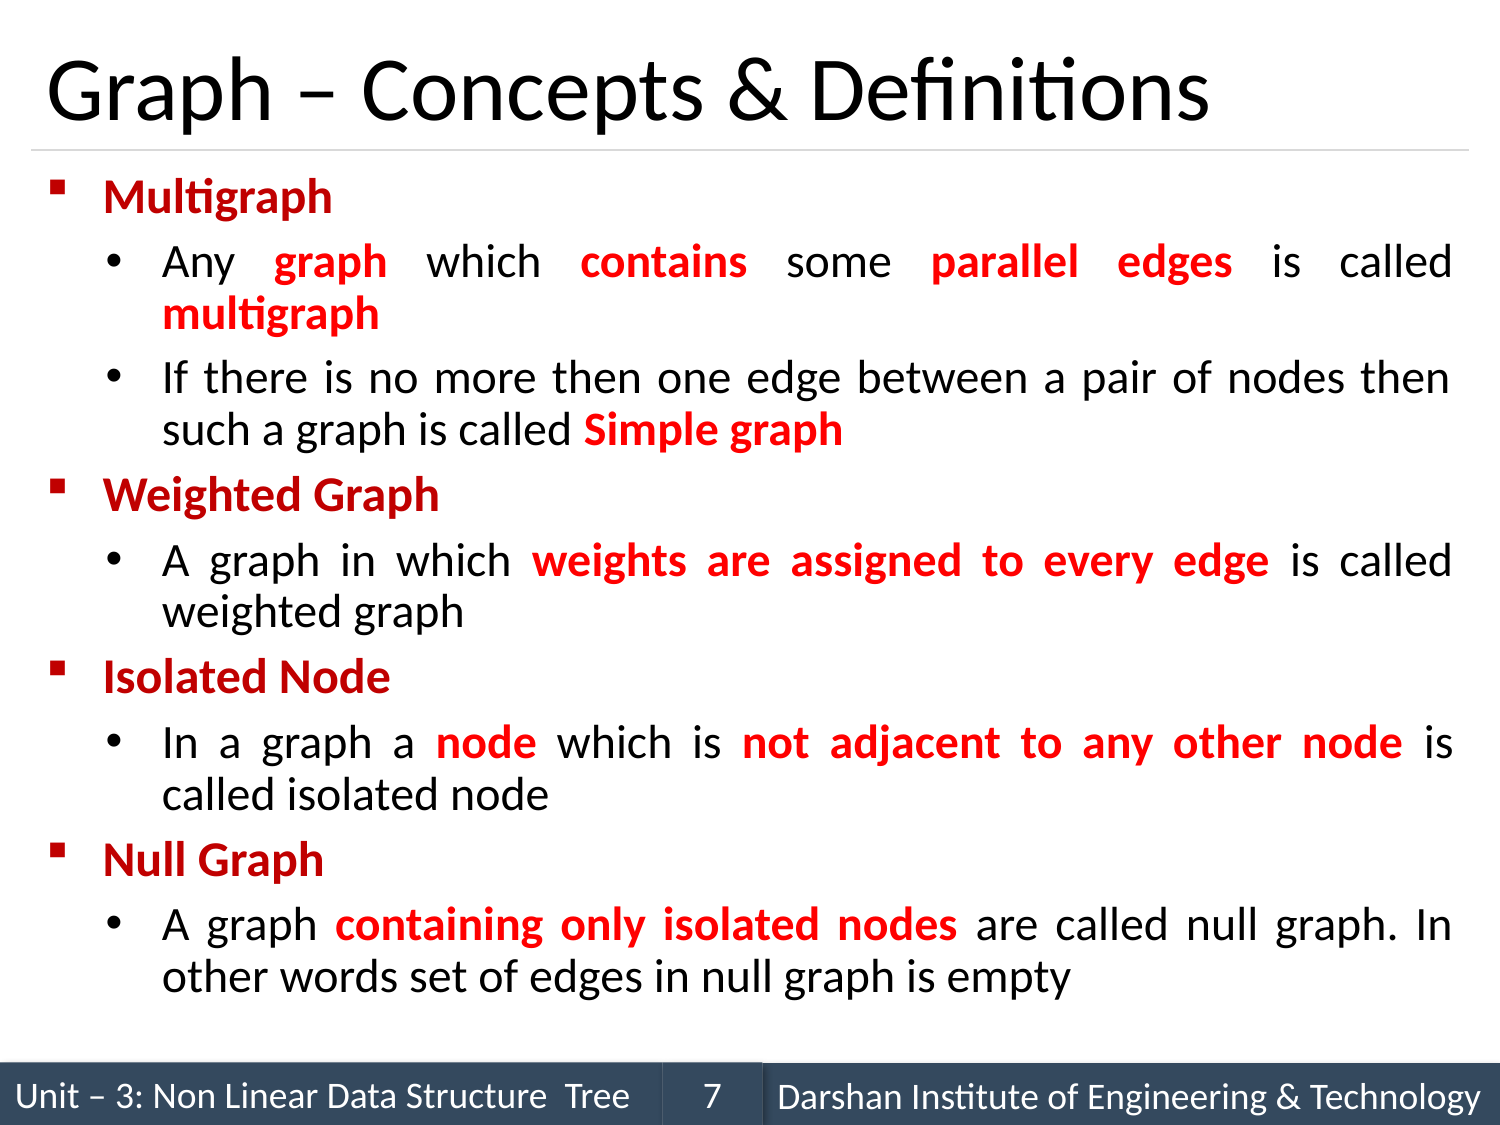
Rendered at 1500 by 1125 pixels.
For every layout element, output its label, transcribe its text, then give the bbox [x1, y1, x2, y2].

title Graph – Concepts & Definitions [31, 17, 1469, 150]
list Multigraph Any graph which contains some parallel edges is called multigraph If there is no more then one edge between a pair of nodes then such a graph is called Simple graph Weighted Graph A graph in which weights are assigned to every edge is called weighted graph Isolated Node In a graph a node which is not adjacent to any other node is called isolated node Null Graph A graph containing only isolated nodes are called null graph. In other words set of edges in null graph is empty [31, 162, 1469, 1038]
